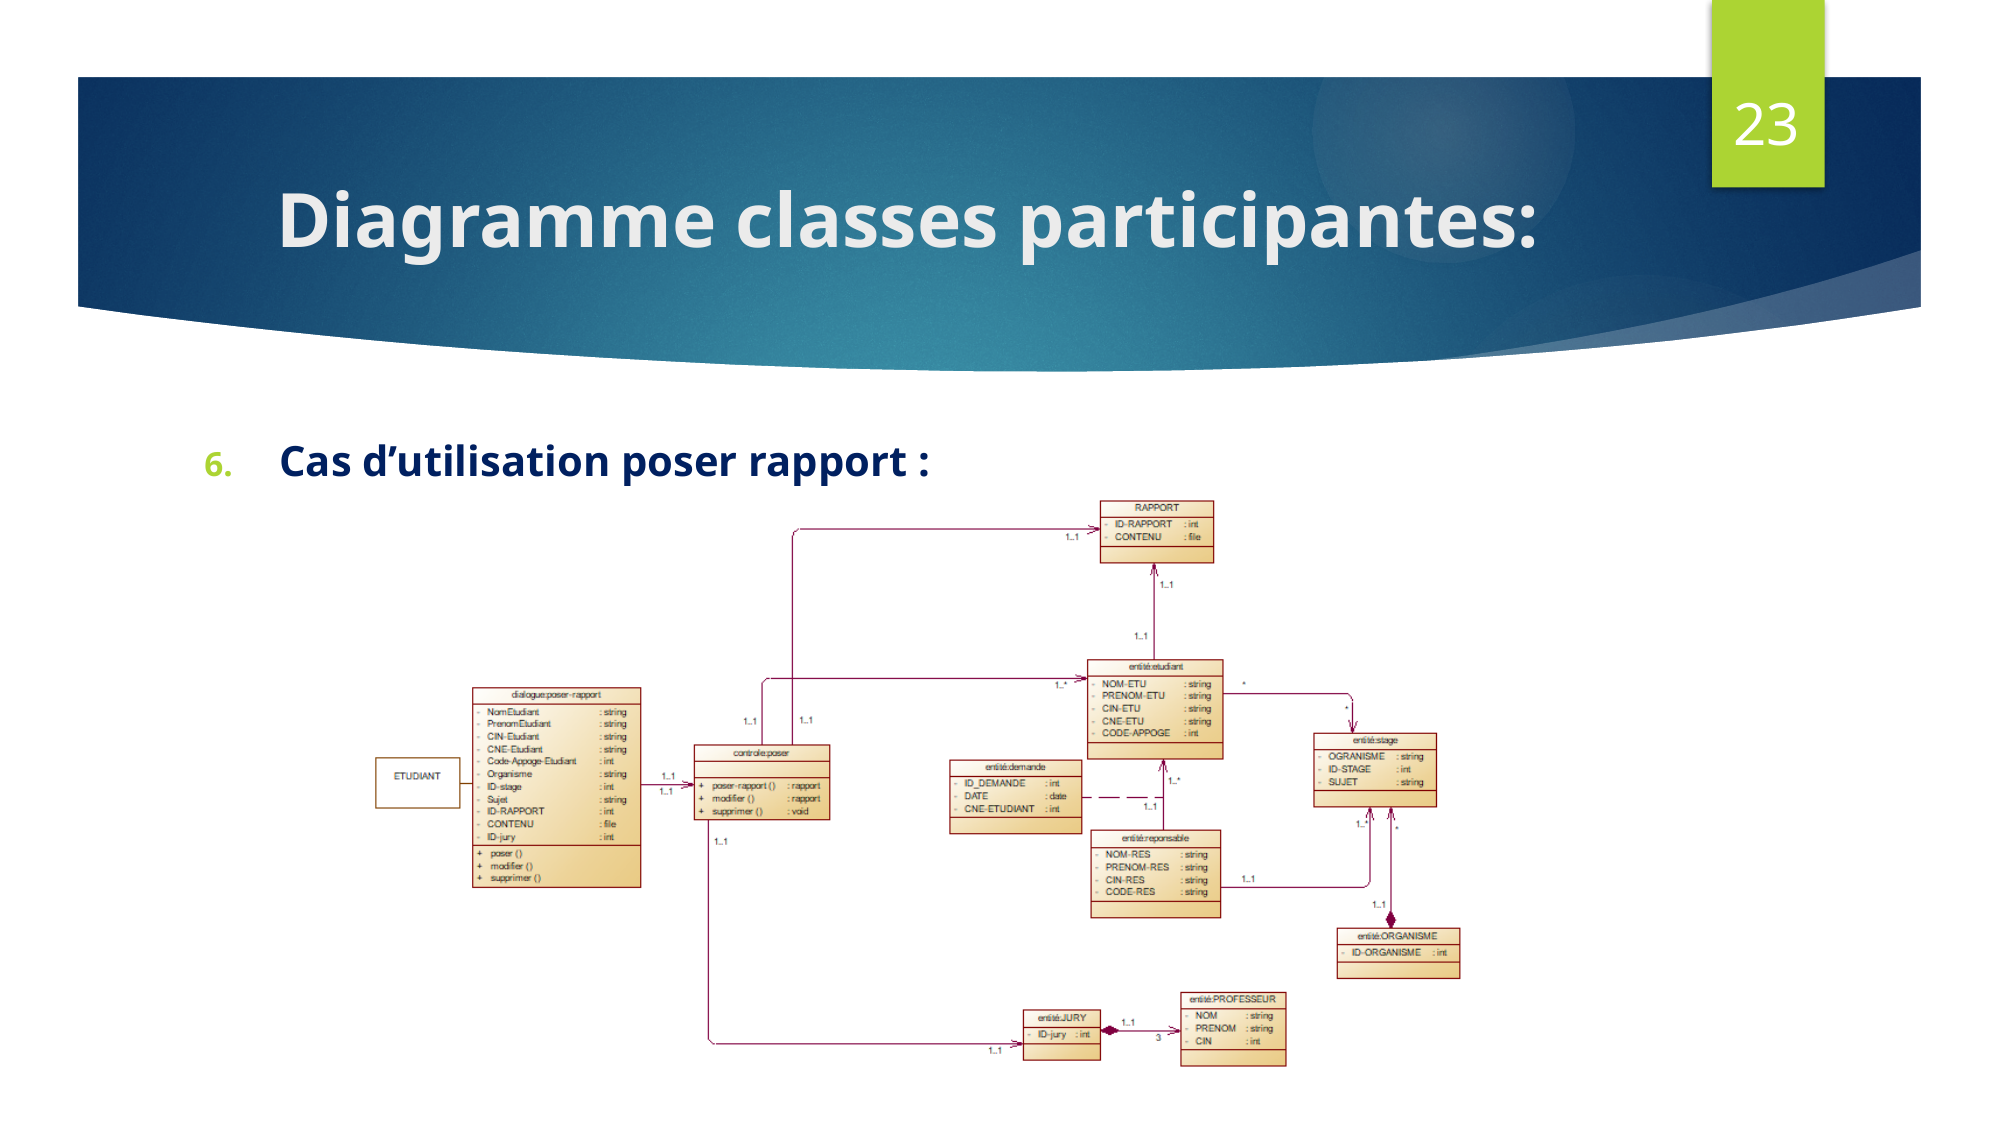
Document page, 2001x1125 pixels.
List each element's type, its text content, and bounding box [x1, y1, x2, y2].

title Diagramme classes participantes: [189, 159, 1627, 276]
slide_number 23 [1698, 48, 1836, 175]
list Cas d’utilisation poser rapport : [189, 427, 1627, 988]
picture [345, 497, 1471, 1070]
